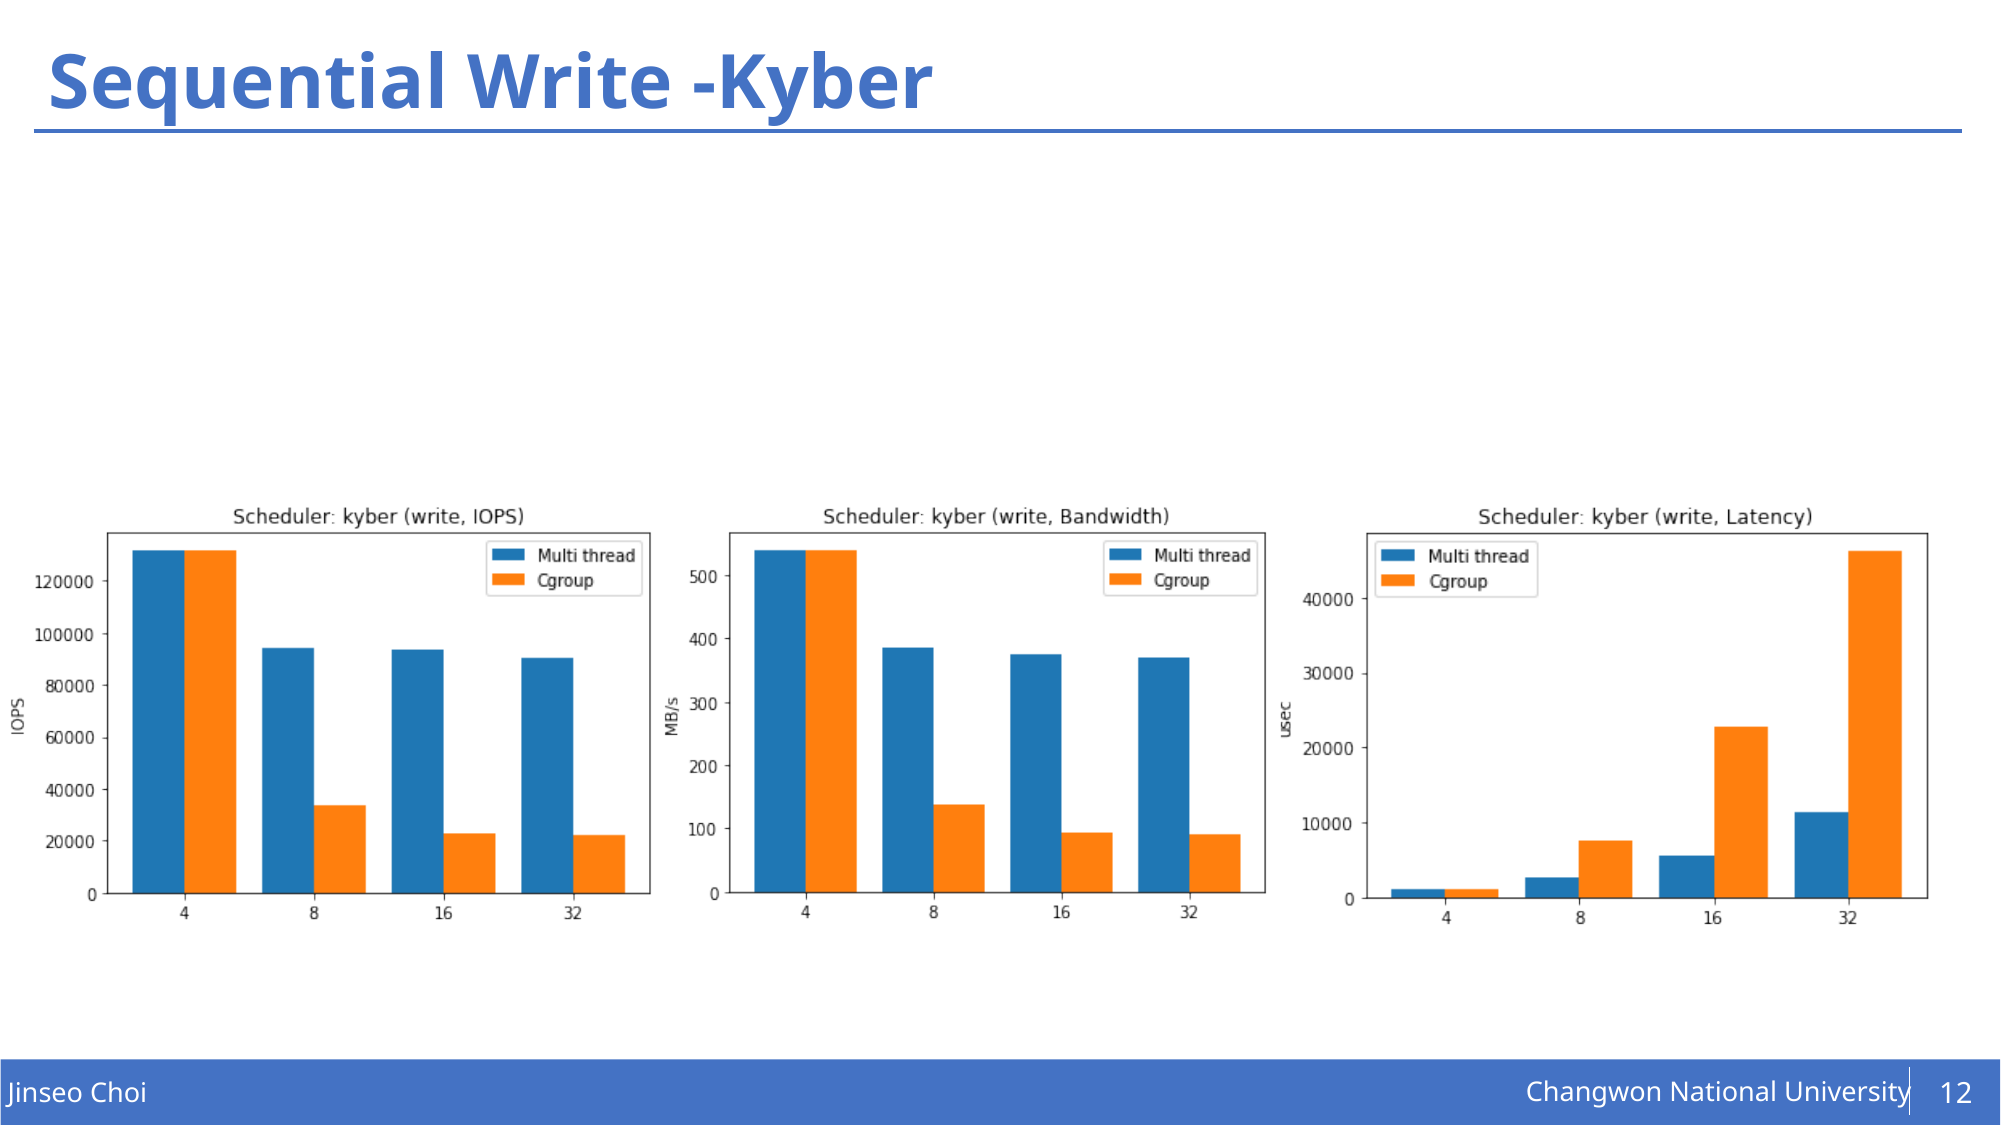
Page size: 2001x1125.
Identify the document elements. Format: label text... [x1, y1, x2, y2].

title Sequential Write -Kyber [33, 27, 1963, 143]
slide_number 12 [1919, 1063, 1993, 1124]
picture [0, 496, 1939, 938]
text_box [33, 152, 1963, 997]
